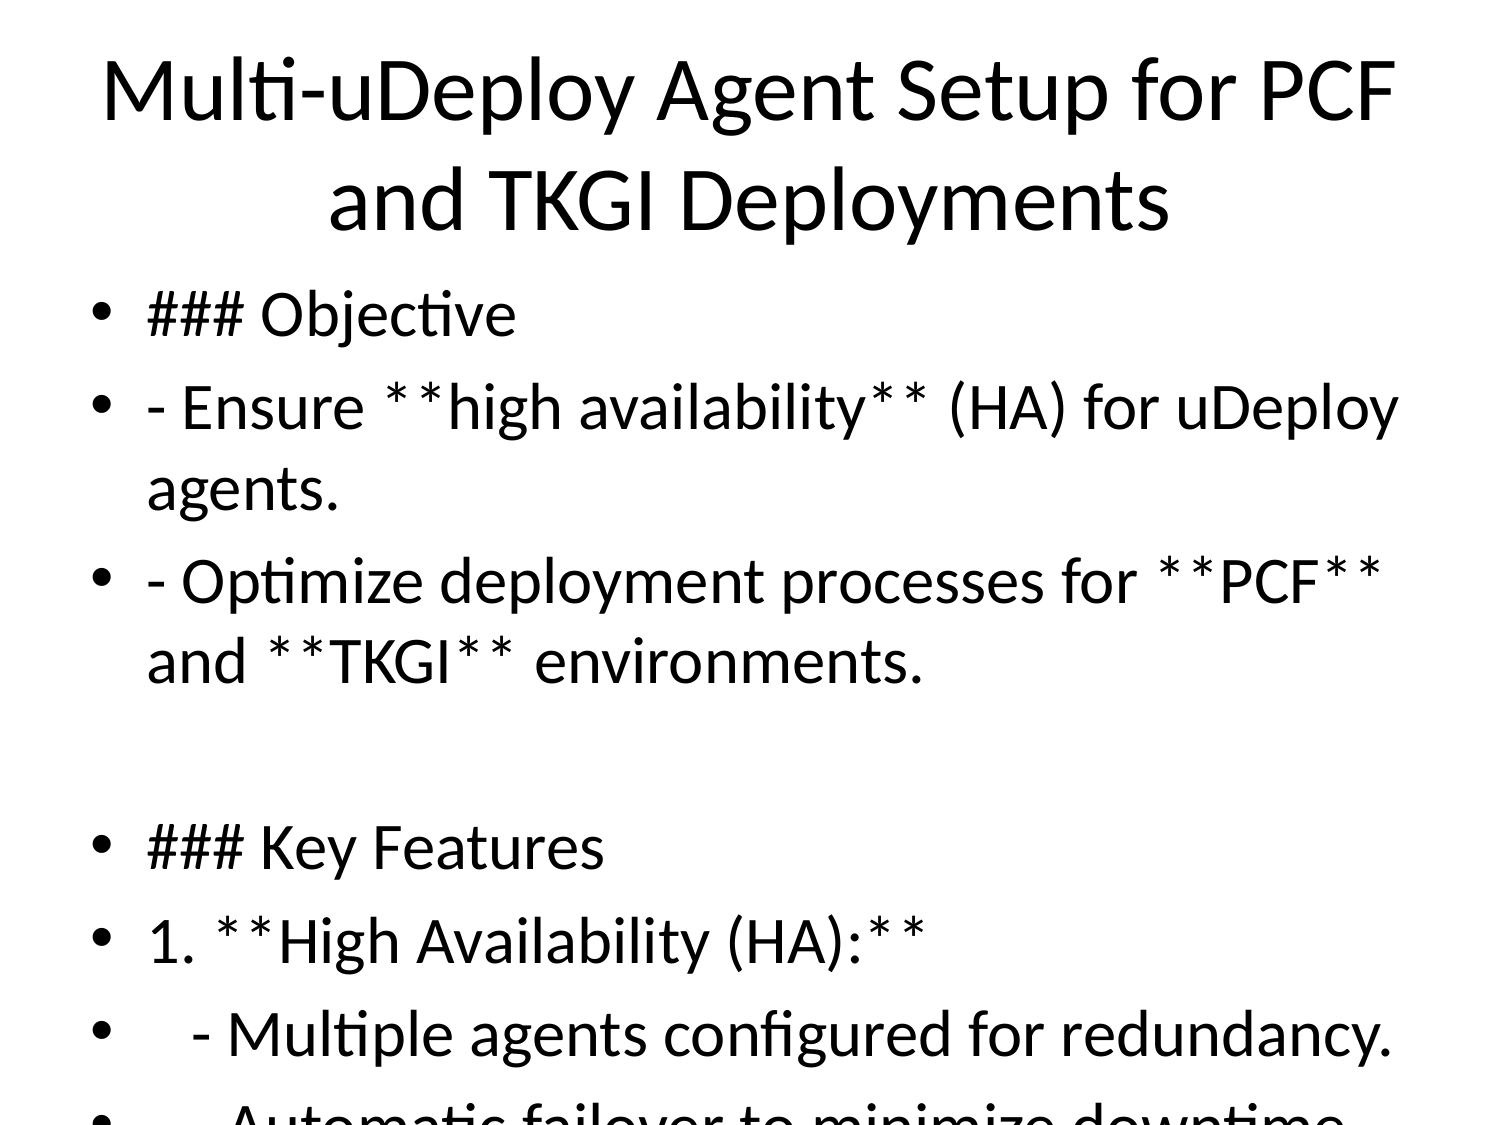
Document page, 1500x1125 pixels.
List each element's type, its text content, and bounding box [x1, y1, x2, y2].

title Multi-uDeploy Agent Setup for PCF and TKGI Deployments [75, 45, 1425, 233]
list ### Objective - Ensure **high availability** (HA) for uDeploy agents. - Optimize deployment processes for **PCF** and **TKGI** environments. ### Key Features 1. **High Availability (HA):** - Multiple agents configured for redundancy. - Automatic failover to minimize downtime. 2. **Load Balancing:** - Even distribution of deployment tasks across agents. - Enhanced scalability and performance. 3. **Environment Compatibility:** - Support for **PCF** and **TKGI** platforms. - Seamless integration with deployment pipelines. 4. **Centralized Configuration Management:** - Unified control of agents. - Easy agent provisioning and de-provisioning. ### Benefits - **Resilience:** Continuous deployment without disruptions. - **Efficiency:** Faster task execution with optimized resource utilization. - **Scalability:** Adaptable to increasing workloads or environments. [75, 262, 1425, 1005]
